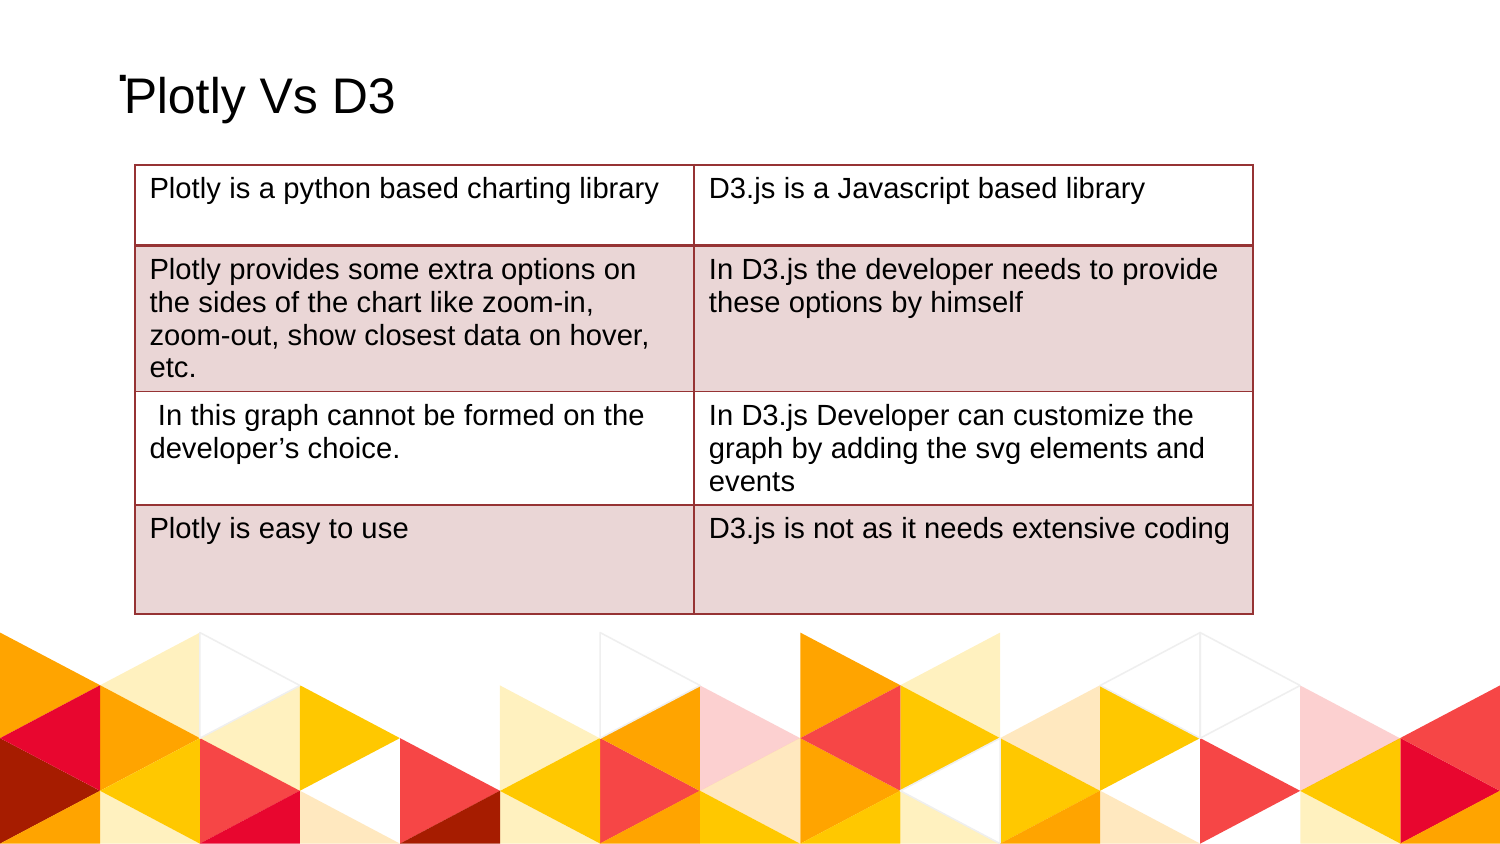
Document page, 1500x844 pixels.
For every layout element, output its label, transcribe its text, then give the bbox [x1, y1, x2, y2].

table_cell Plotly is easy to use [136, 506, 693, 613]
table_cell Plotly provides some extra options on the sides of the chart like zoom-in, zoom-out, show closest data on hover, etc. [136, 247, 693, 391]
table_cell In D3.js the developer needs to provide these options by himself [695, 247, 1252, 391]
text_box Plotly Vs D3 [109, 56, 520, 131]
table_cell In this graph cannot be formed on the developer’s choice. [136, 392, 693, 504]
table_cell D3.js is not as it needs extensive coding [695, 506, 1252, 613]
table_cell In D3.js Developer can customize the graph by adding the svg elements and events [695, 392, 1252, 504]
table_header D3.js is a Javascript based library [695, 166, 1252, 244]
table_header Plotly is a python based charting library [136, 166, 693, 244]
text_box No. [55, 23, 1476, 844]
